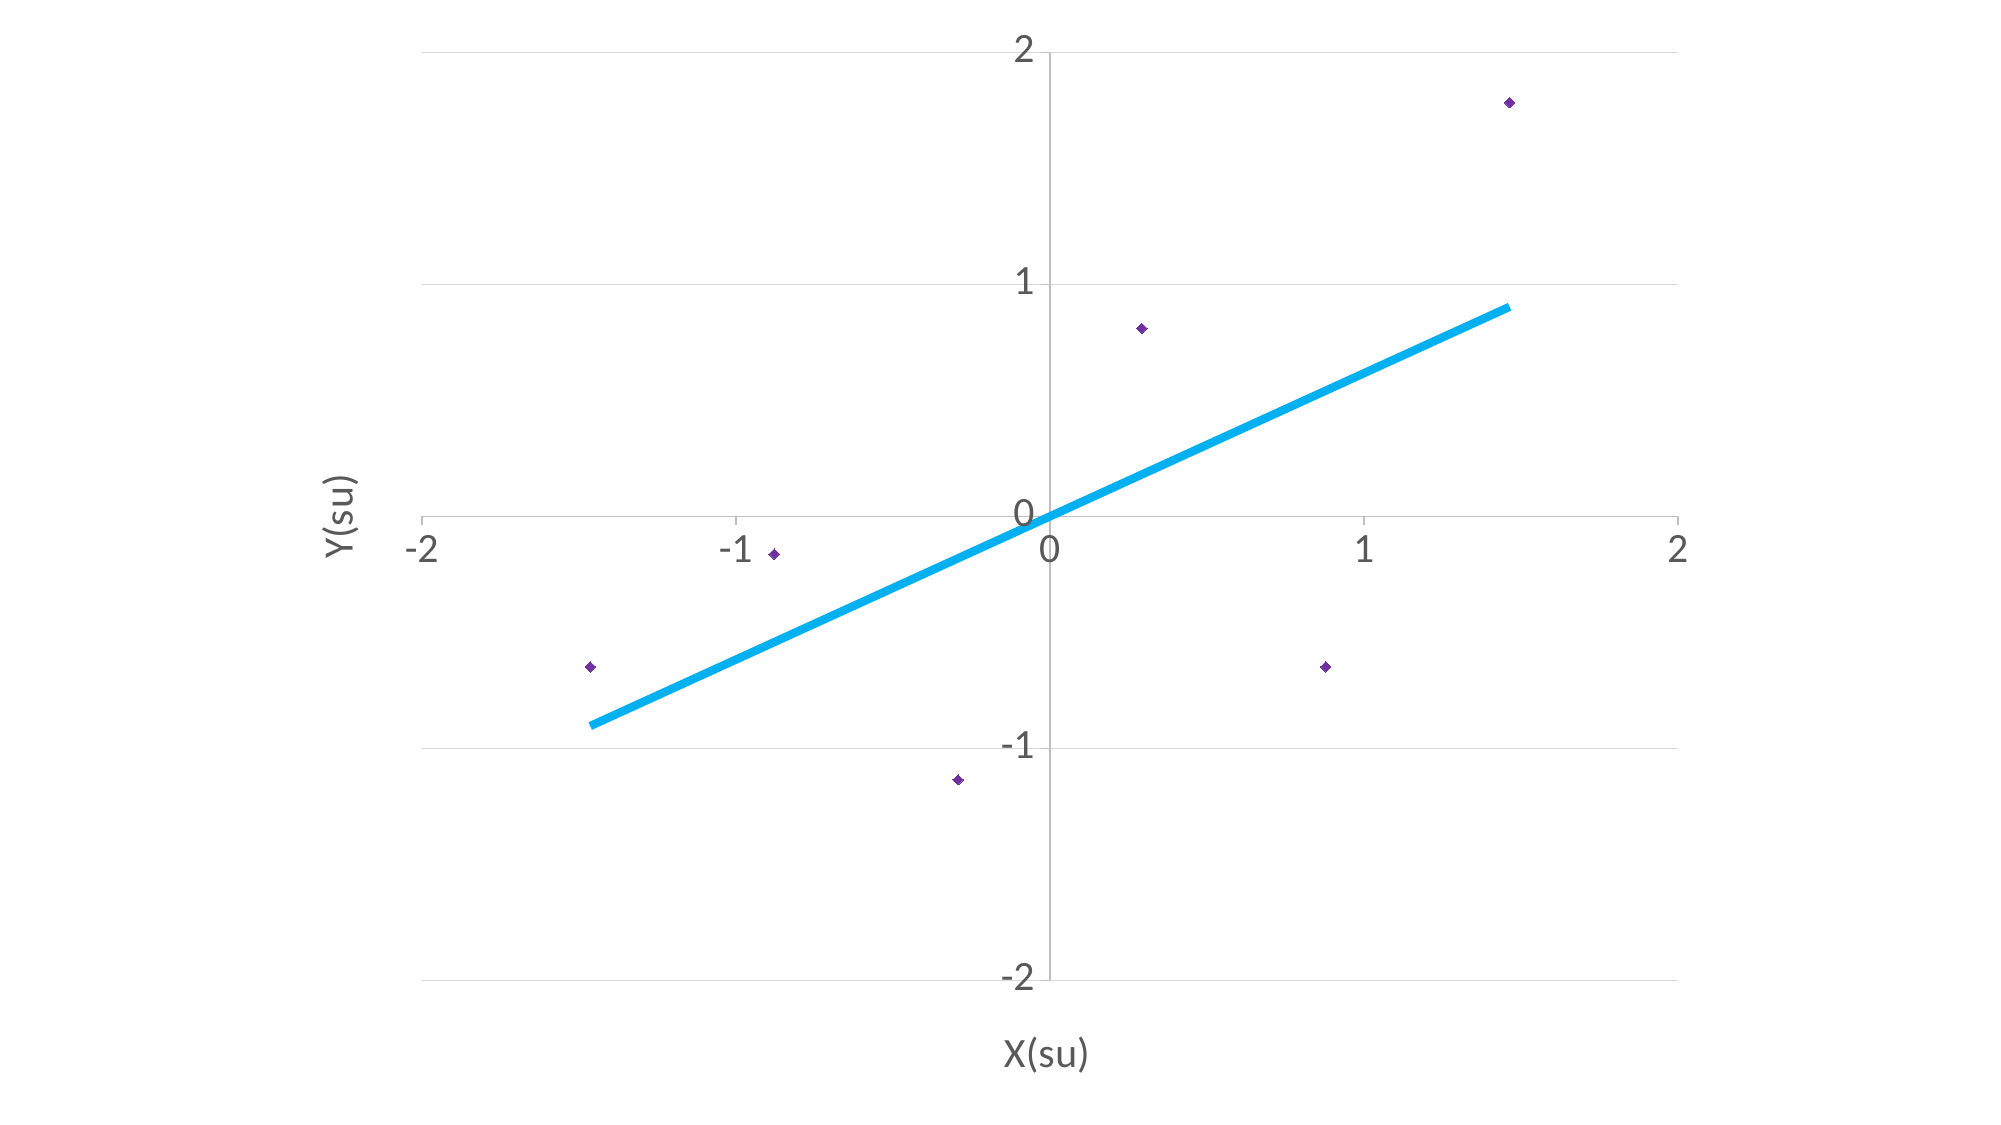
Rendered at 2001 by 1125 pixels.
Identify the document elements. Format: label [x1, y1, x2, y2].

chart [282, 9, 1718, 1116]
